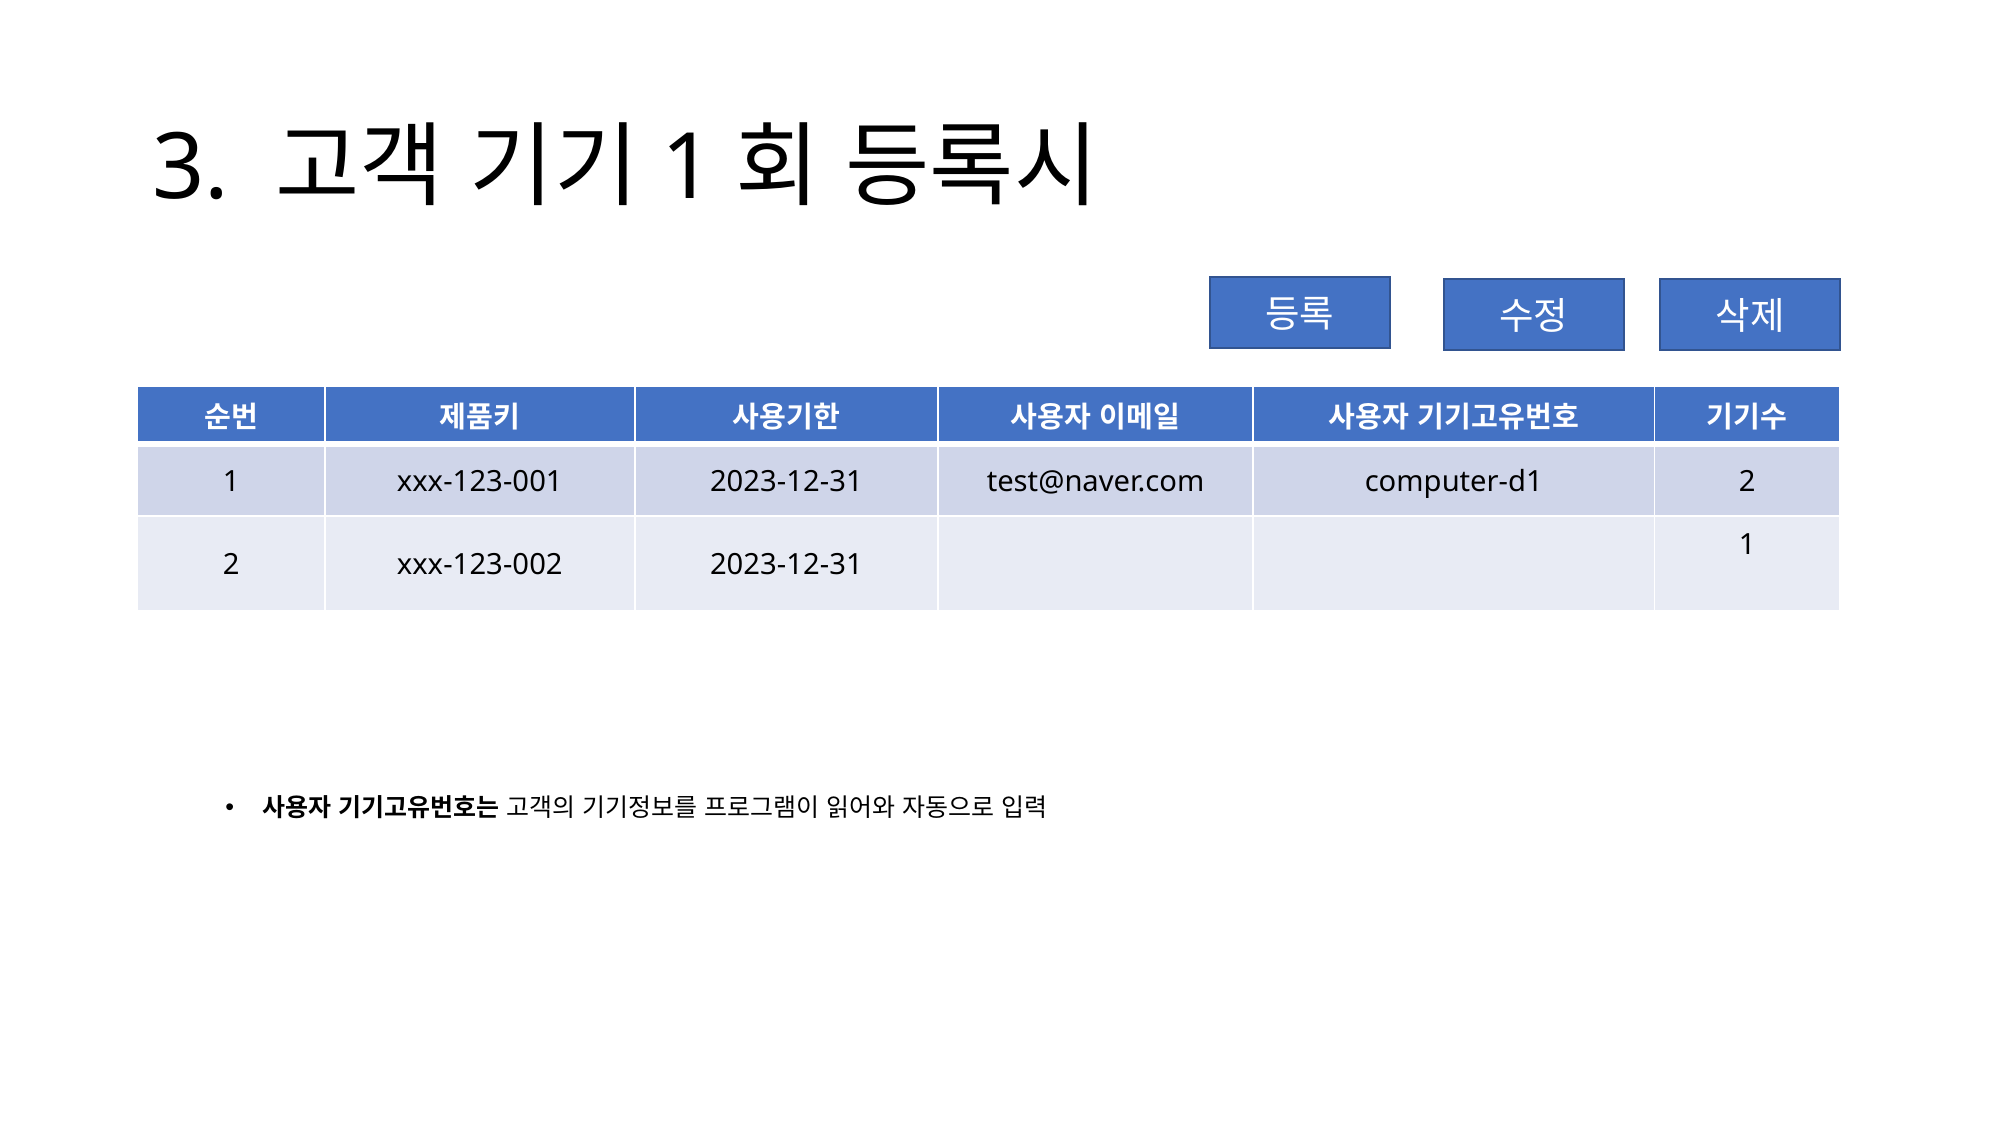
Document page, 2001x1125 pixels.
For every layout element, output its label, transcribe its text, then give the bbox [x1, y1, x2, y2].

table_cell xxx-123-001 [326, 447, 634, 515]
table_header 사용자 기기고유번호 [1254, 387, 1654, 441]
table_cell xxx-123-002 [326, 517, 634, 610]
title 3. 고객 기기1회 등록시 [137, 59, 1863, 278]
text_box 등록 [1209, 276, 1391, 349]
table_header 기기수 [1655, 387, 1839, 441]
text_box 사용자 기기고유번호는 고객의 기기정보를 프로그램이 읽어와 자동으로 입력 [210, 697, 1936, 999]
table_header 사용자 이메일 [939, 387, 1252, 441]
text_box 수정 [1443, 278, 1625, 351]
table_cell 2023-12-31 [636, 517, 937, 610]
table_cell 2 [138, 517, 324, 610]
table_cell test@naver.com [939, 447, 1252, 515]
text_box 삭제 [1659, 278, 1841, 351]
table_header 순번 [138, 387, 324, 441]
table_cell 1 [1655, 517, 1839, 610]
table_cell 2 [1655, 447, 1839, 515]
table_header 사용기한 [636, 387, 937, 441]
table_header 제품키 [326, 387, 634, 441]
table_cell [1254, 517, 1654, 610]
table_cell computer-d1 [1254, 447, 1654, 515]
table_cell 2023-12-31 [636, 447, 937, 515]
table_cell 1 [138, 447, 324, 515]
table_cell [939, 517, 1252, 610]
